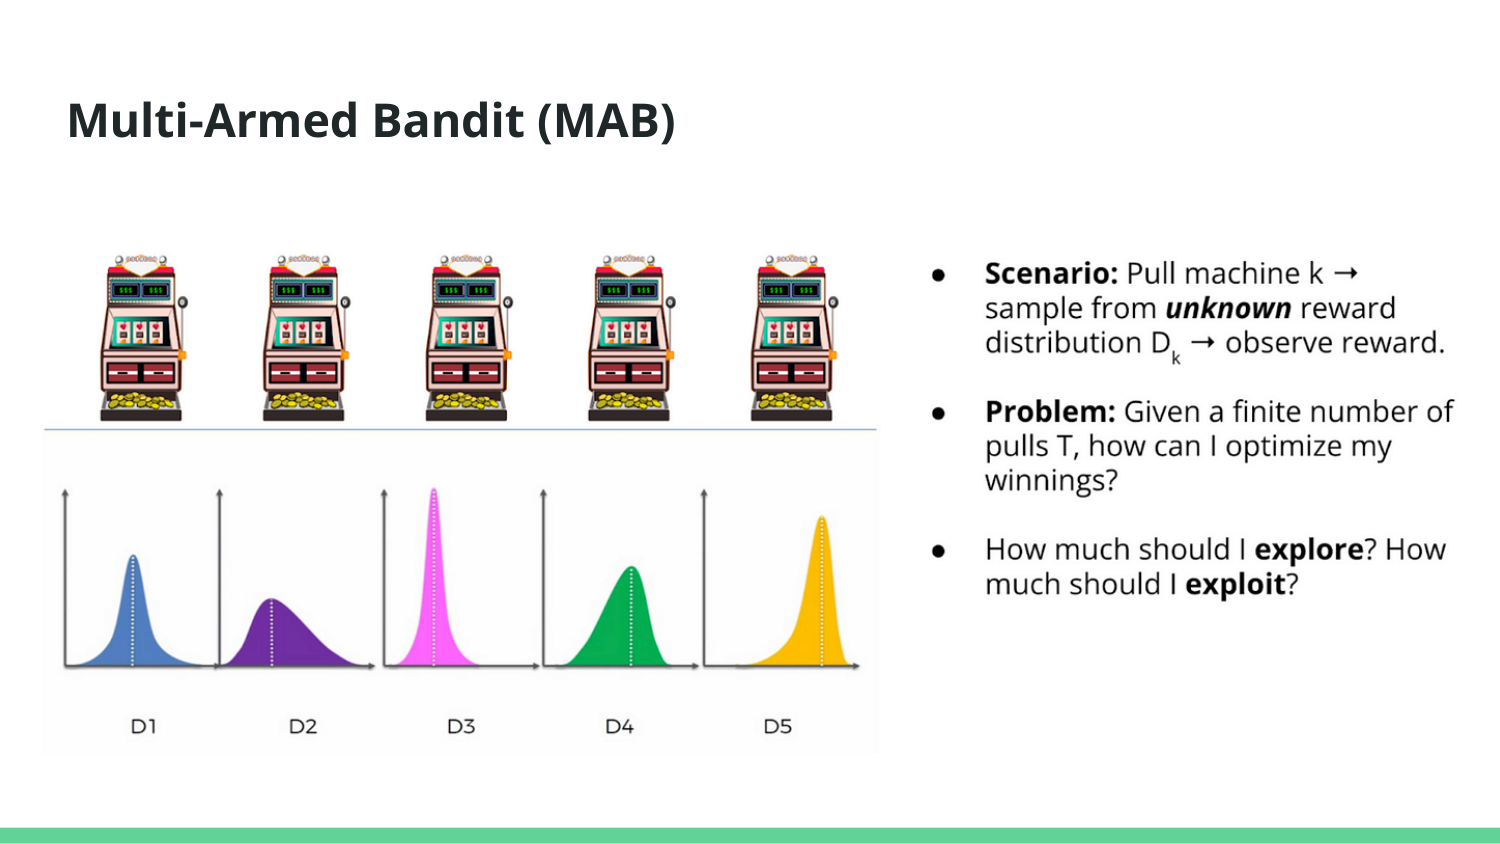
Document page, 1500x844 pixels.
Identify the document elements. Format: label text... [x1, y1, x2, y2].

picture [24, 207, 1476, 755]
title Multi-Armed Bandit (MAB) [51, 72, 1449, 167]
